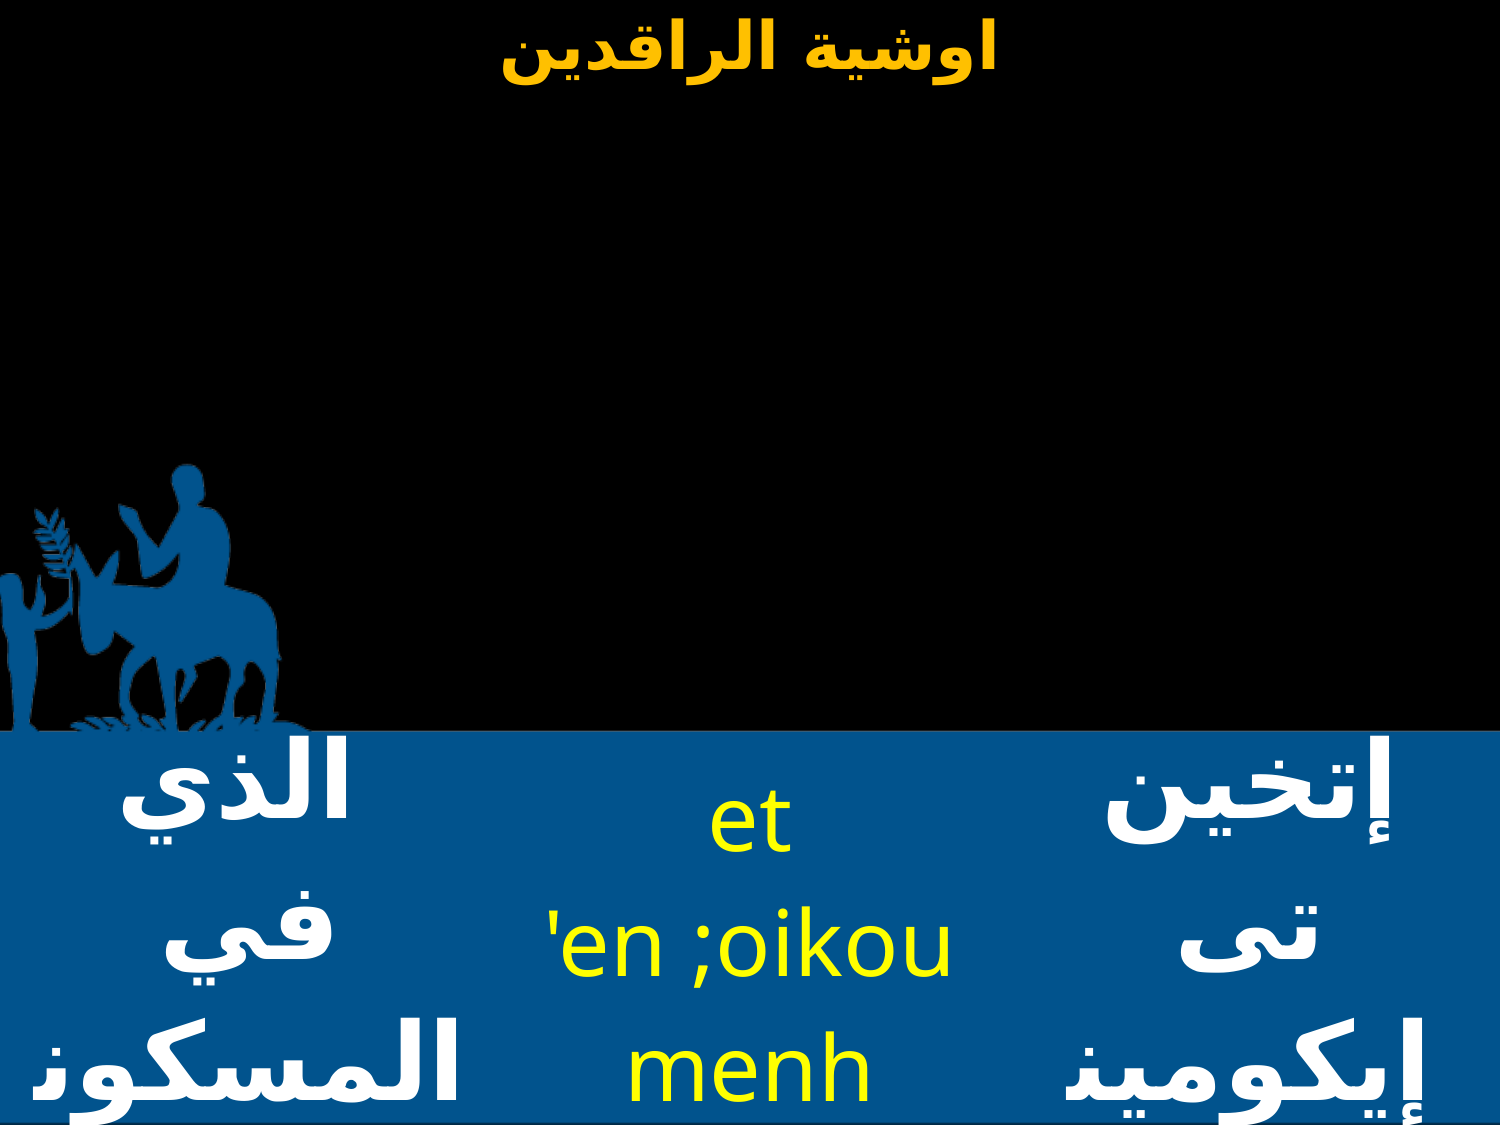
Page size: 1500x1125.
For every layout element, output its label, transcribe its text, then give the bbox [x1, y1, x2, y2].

table_header إتخين تى إيكومينى تيرس [1000, 713, 1500, 1125]
table_header الذي في المسكونة كلها [0, 713, 500, 1125]
picture [0, 338, 1500, 713]
table_header et 'en ;oikoumenh thrc [500, 713, 1000, 1125]
